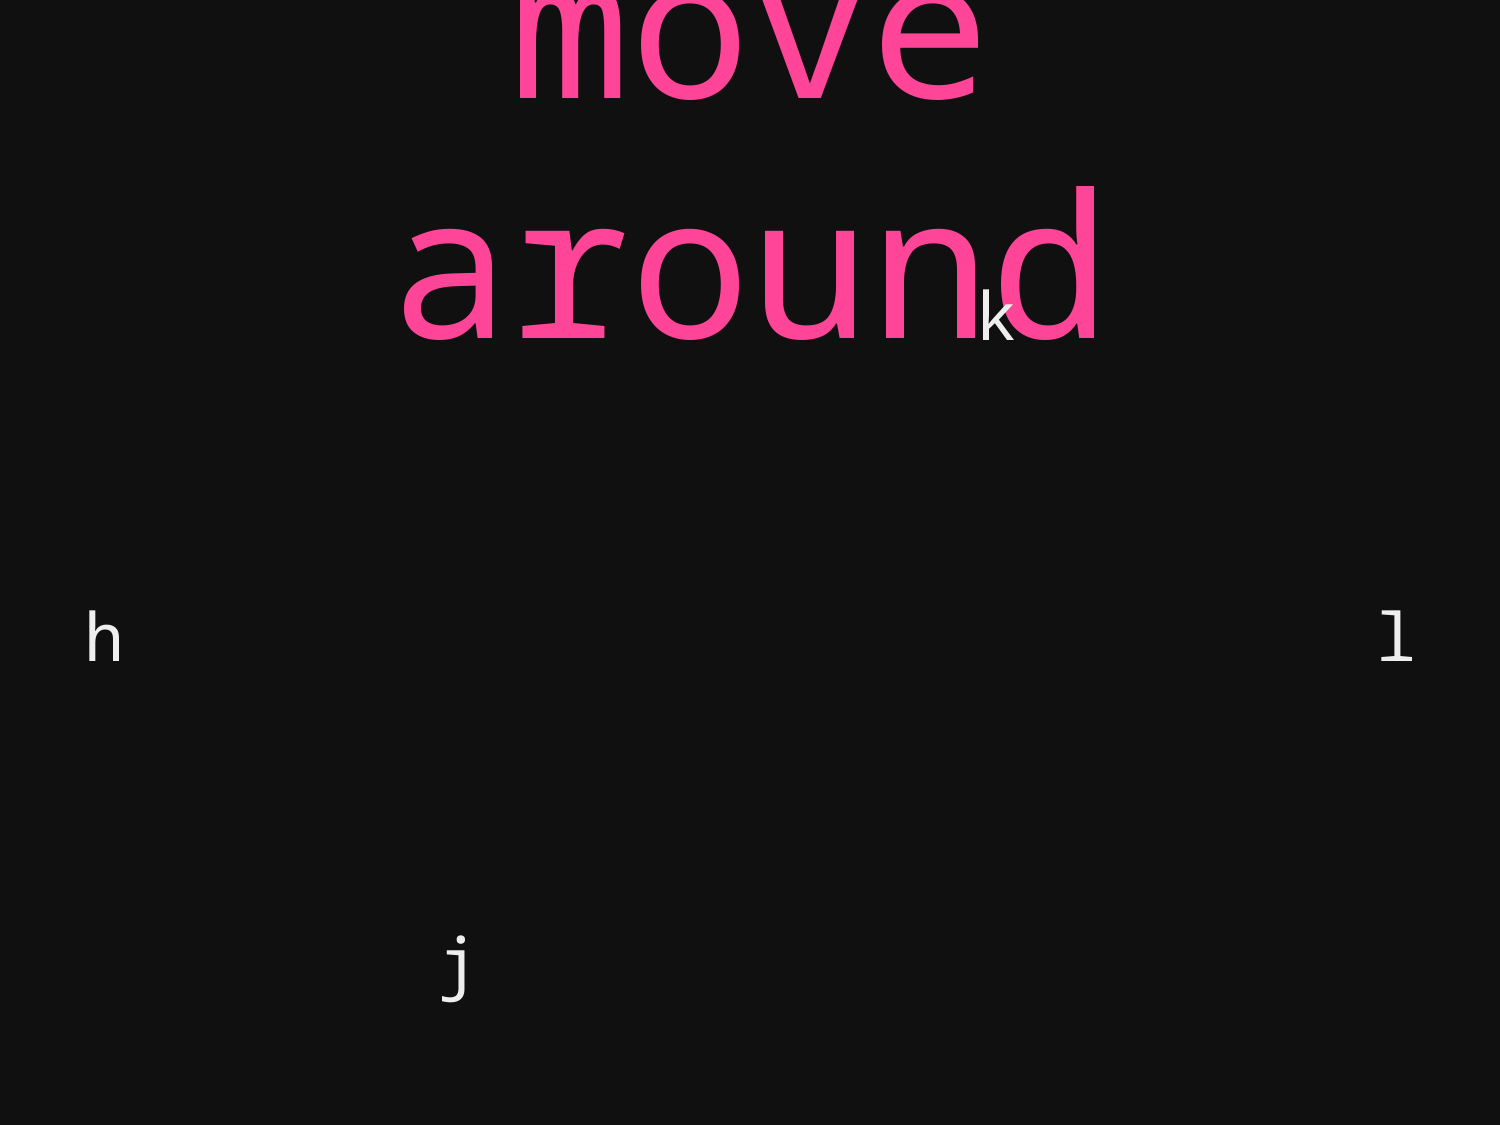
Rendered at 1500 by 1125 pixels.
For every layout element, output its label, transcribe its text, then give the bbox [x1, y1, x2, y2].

text_box l [1361, 587, 1431, 683]
text_box j [423, 912, 494, 1008]
text_box k [961, 266, 1031, 362]
title move around [75, 45, 1425, 233]
text_box h [70, 587, 140, 683]
